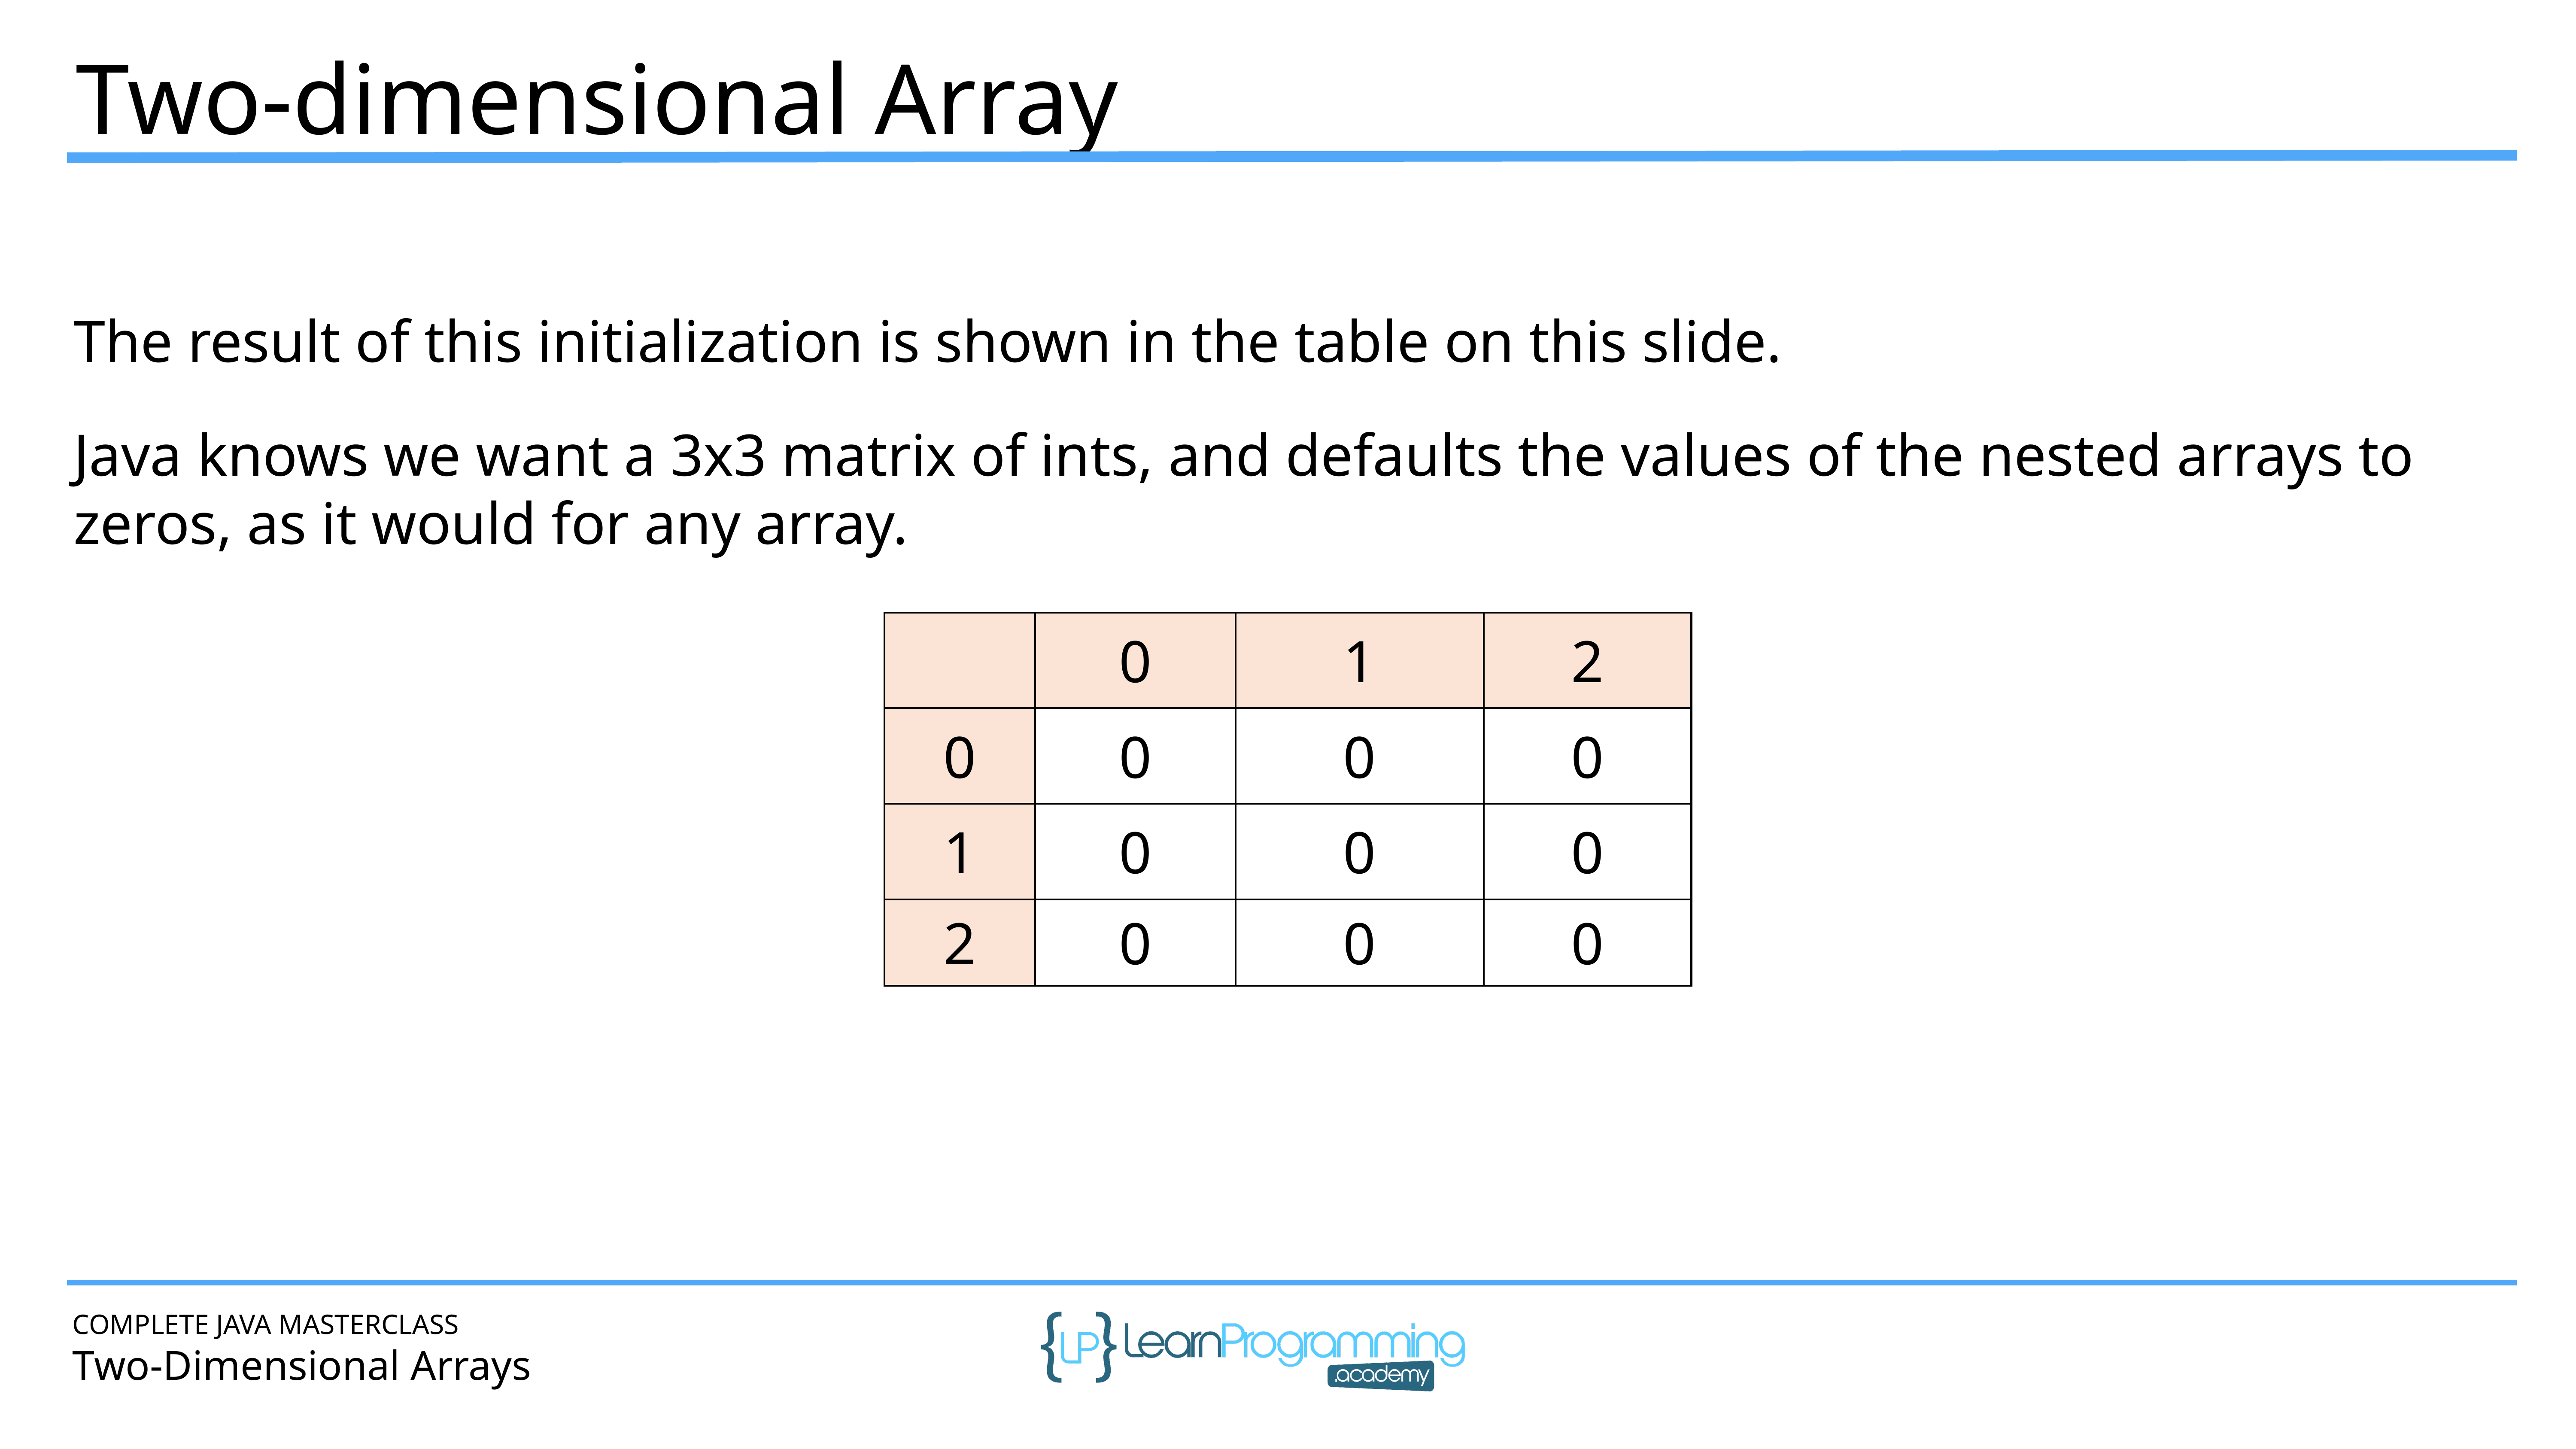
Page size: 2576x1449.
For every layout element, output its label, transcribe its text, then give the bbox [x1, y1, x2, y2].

table_cell 0 [1236, 900, 1483, 985]
table_cell 0 [1036, 900, 1235, 985]
table_cell 0 [1036, 709, 1235, 803]
table_cell 0 [1485, 900, 1690, 985]
table_header 1 [1236, 614, 1483, 707]
table_cell 0 [1485, 805, 1690, 899]
table_cell 0 [1036, 805, 1235, 899]
table_cell 0 [1236, 709, 1483, 803]
table_cell 0 [1236, 805, 1483, 899]
table_cell 1 [885, 805, 1034, 899]
table_cell 0 [885, 709, 1034, 803]
table_header 0 [1036, 614, 1235, 707]
text_box The result of this initialization is shown in the table on this slide. Java knows we want a 3x3 matrix of ints, and defaults the values of the nested arrays to zeros, as it would for any array. [67, 301, 2517, 1139]
table_cell 2 [885, 900, 1034, 985]
text_box COMPLETE JAVA MASTERCLASS Two-Dimensional Arrays [67, 1302, 1030, 1394]
text_box Two-dimensional Array [70, 32, 1124, 159]
table_cell 0 [1485, 709, 1690, 803]
picture [1032, 1302, 1477, 1400]
table_header 2 [1485, 614, 1690, 707]
table_header [885, 614, 1034, 707]
